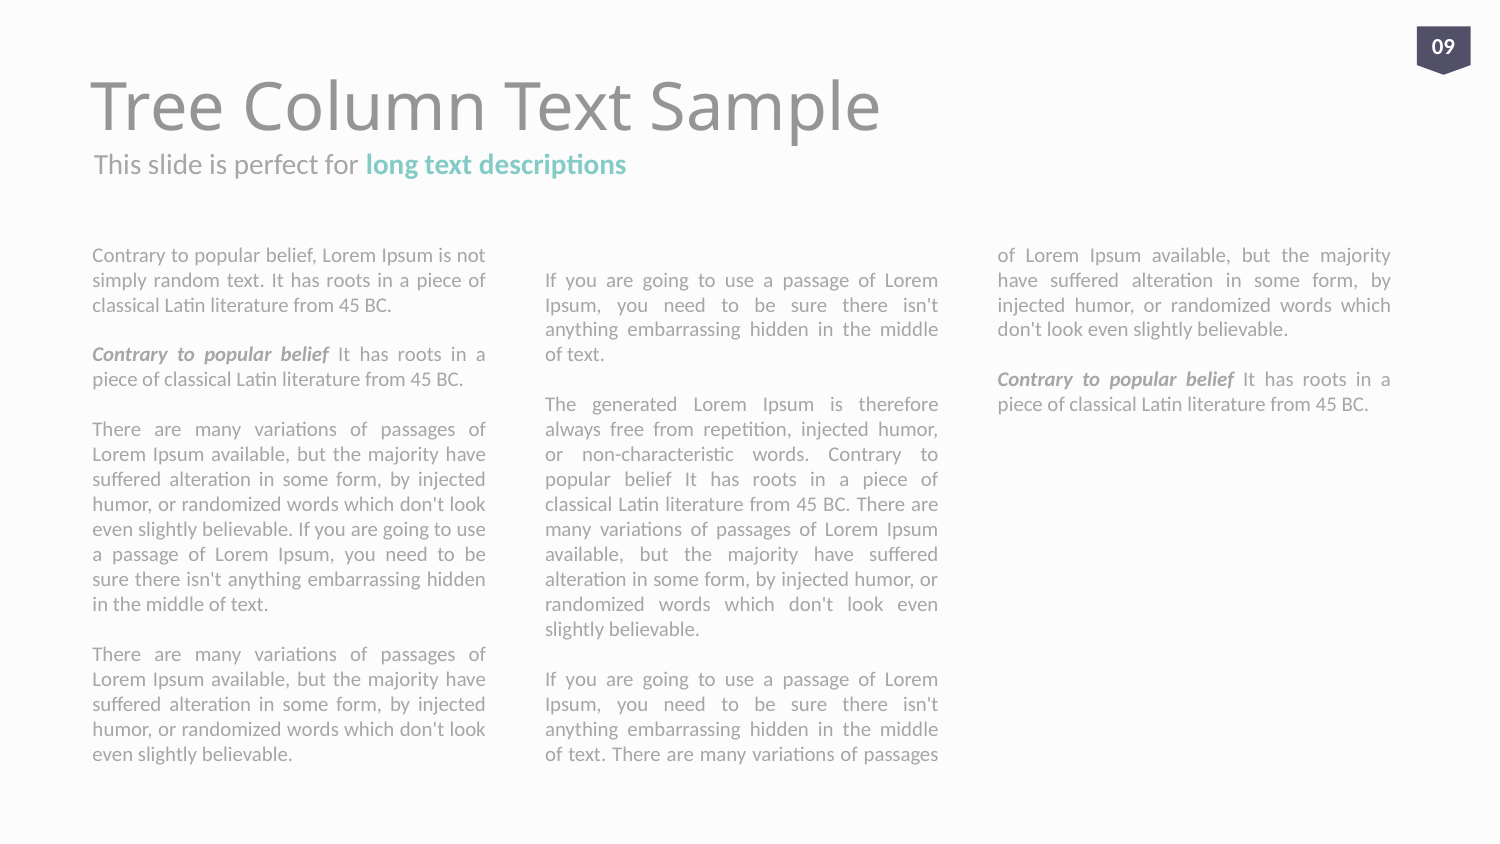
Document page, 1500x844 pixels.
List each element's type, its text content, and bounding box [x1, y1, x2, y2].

text_box This slide is perfect for long text descriptions [78, 132, 1429, 193]
text_box Contrary to popular belief, Lorem Ipsum is not simply random text. It has roots in a piece of classical Latin literature from 45 BC. Contrary to popular belief It has roots in a piece of classical Latin literature from 45 BC. There are many variations of passages of Lorem Ipsum available, but the majority have suffered alteration in some form, by injected humor, or randomized words which don't look even slightly believable. If you are going to use a passage of Lorem Ipsum, you need to be sure there isn't anything embarrassing hidden in the middle of text. There are many variations of passages of Lorem Ipsum available, but the majority have suffered alteration in some form, by injected humor, or randomized words which don't look even slightly believable. If you are going to use a passage of Lorem Ipsum, you need to be sure there isn't anything embarrassing hidden in the middle of text. The generated Lorem Ipsum is therefore always free from repetition, injected humor, or non-characteristic words. Contrary to popular belief It has roots in a piece of classical Latin literature from 45 BC. There are many variations of passages of Lorem Ipsum available, but the majority have suffered alteration in some form, by injected humor, or randomized words which don't look even slightly believable. If you are going to use a passage of Lorem Ipsum, you need to be sure there isn't anything embarrassing hidden in the middle of text. There are many variations of passages of Lorem Ipsum available, but the majority have suffered alteration in some form, by injected humor, or randomized words which don't look even slightly believable. Contrary to popular belief It has roots in a piece of classical Latin literature from 45 BC. [77, 233, 1415, 774]
text_box 09 [1414, 24, 1473, 77]
title Tree Column Text Sample [75, 33, 1425, 175]
